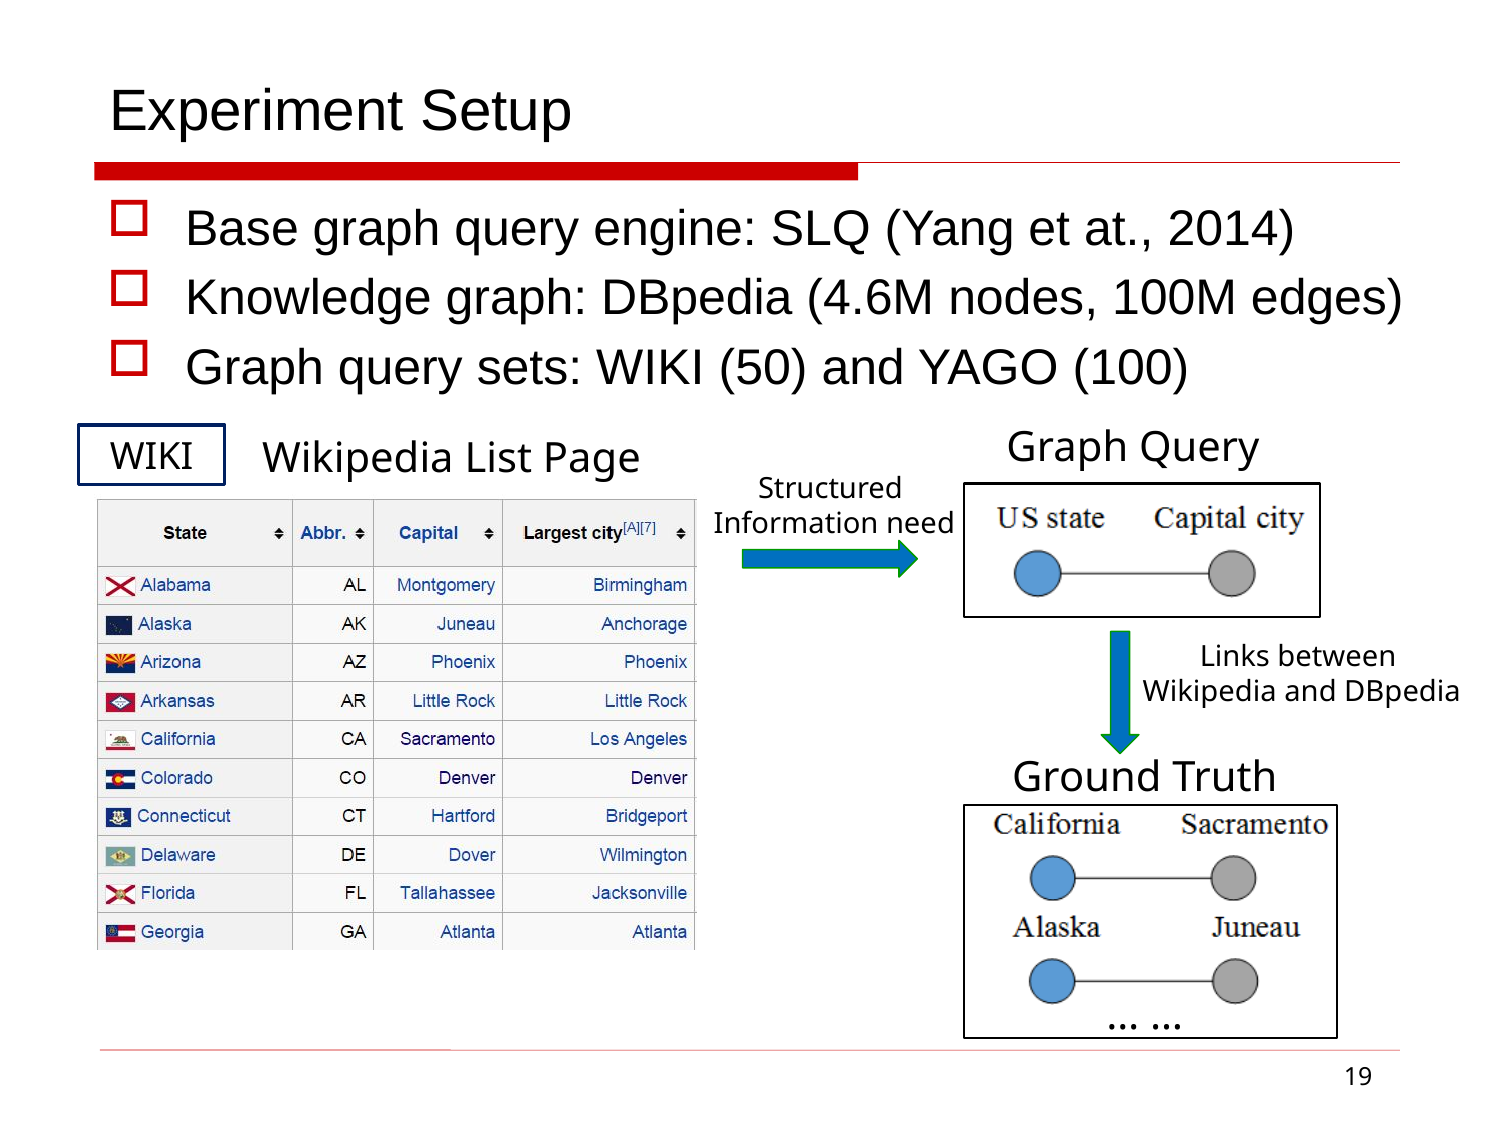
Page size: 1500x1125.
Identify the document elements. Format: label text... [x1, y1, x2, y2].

text_box [964, 483, 1321, 618]
text_box Graph Query [929, 412, 1337, 478]
picture [975, 491, 1326, 598]
slide_number 19 [1062, 1052, 1388, 1116]
picture [971, 798, 1349, 1006]
text_box [964, 805, 1337, 1038]
picture [94, 494, 697, 951]
text_box Structured Information need [669, 462, 1000, 547]
text_box WIKI [78, 424, 225, 485]
text_box … … [1078, 1038, 1212, 1046]
text_box [742, 547, 918, 578]
text_box [1101, 715, 1139, 742]
title Experiment Setup [94, 24, 1407, 150]
list Base graph query engine: SLQ (Yang et at., 2014) Knowledge graph: DBpedia (4.6M nodes, 100M edges) Graph query sets: WIKI (50) and YAGO (100) [92, 187, 1425, 1038]
text_box Wikipedia List Page [230, 423, 673, 489]
text_box Links between Wikipedia and DBpedia [1103, 629, 1500, 715]
text_box Ground Truth [940, 742, 1349, 807]
